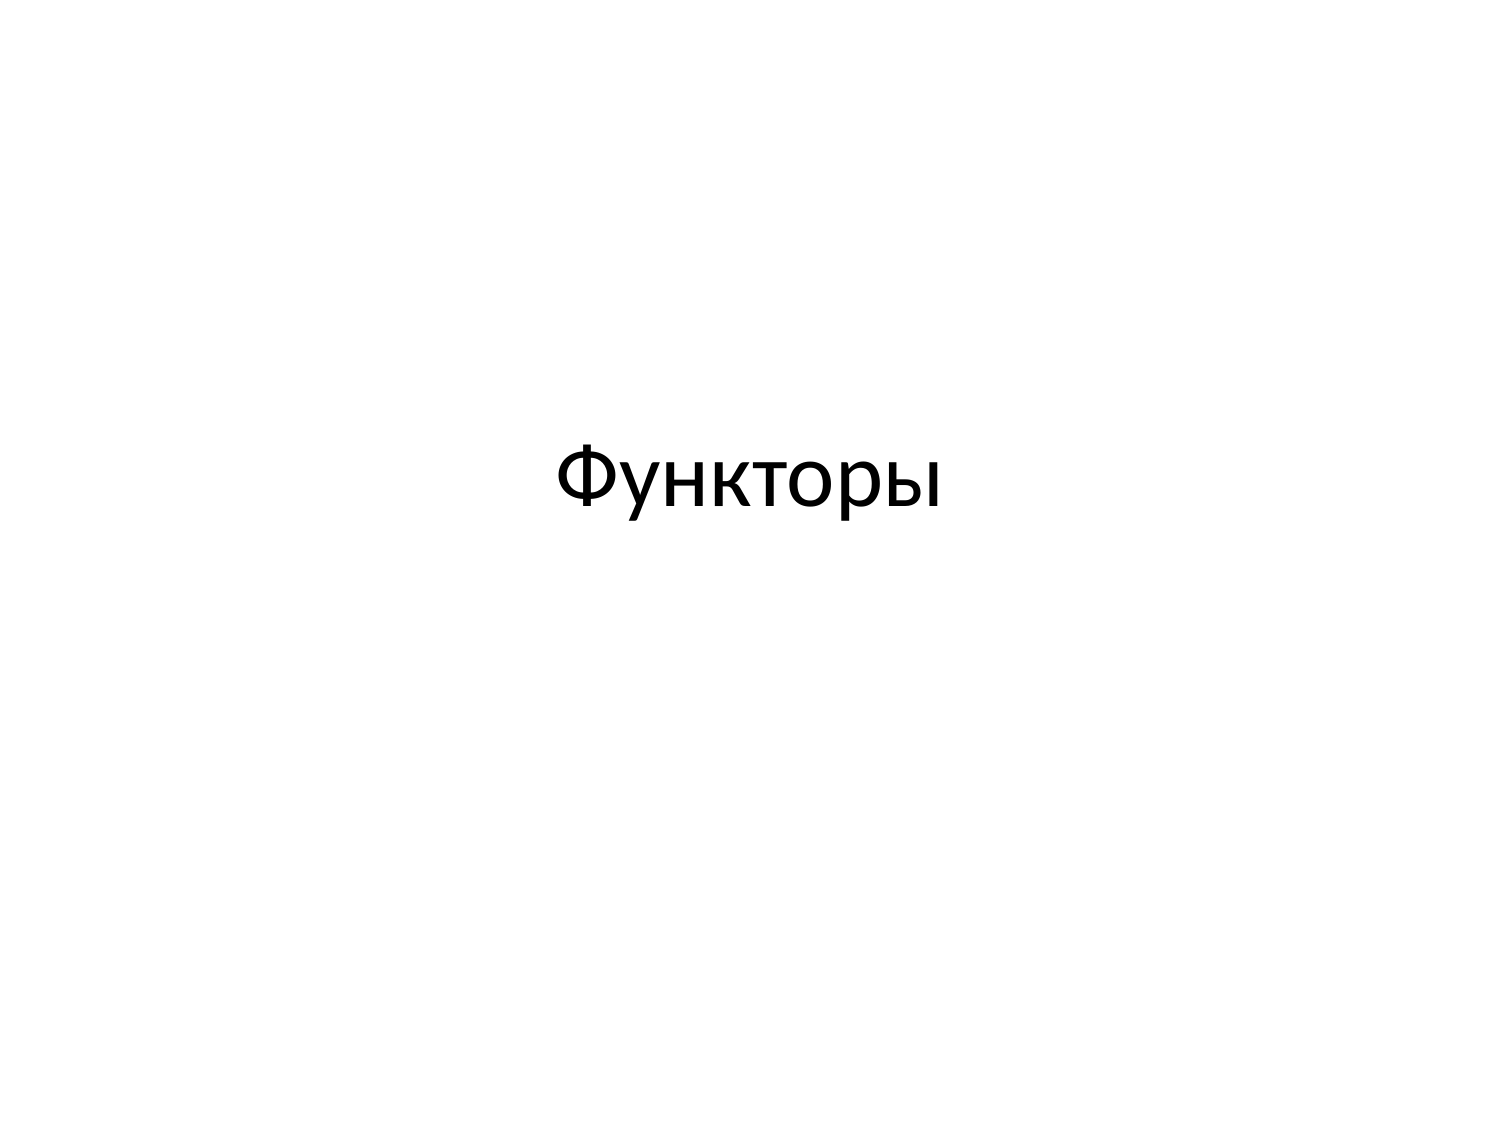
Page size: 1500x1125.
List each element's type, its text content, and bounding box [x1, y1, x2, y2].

text_box Функторы [112, 349, 1388, 591]
